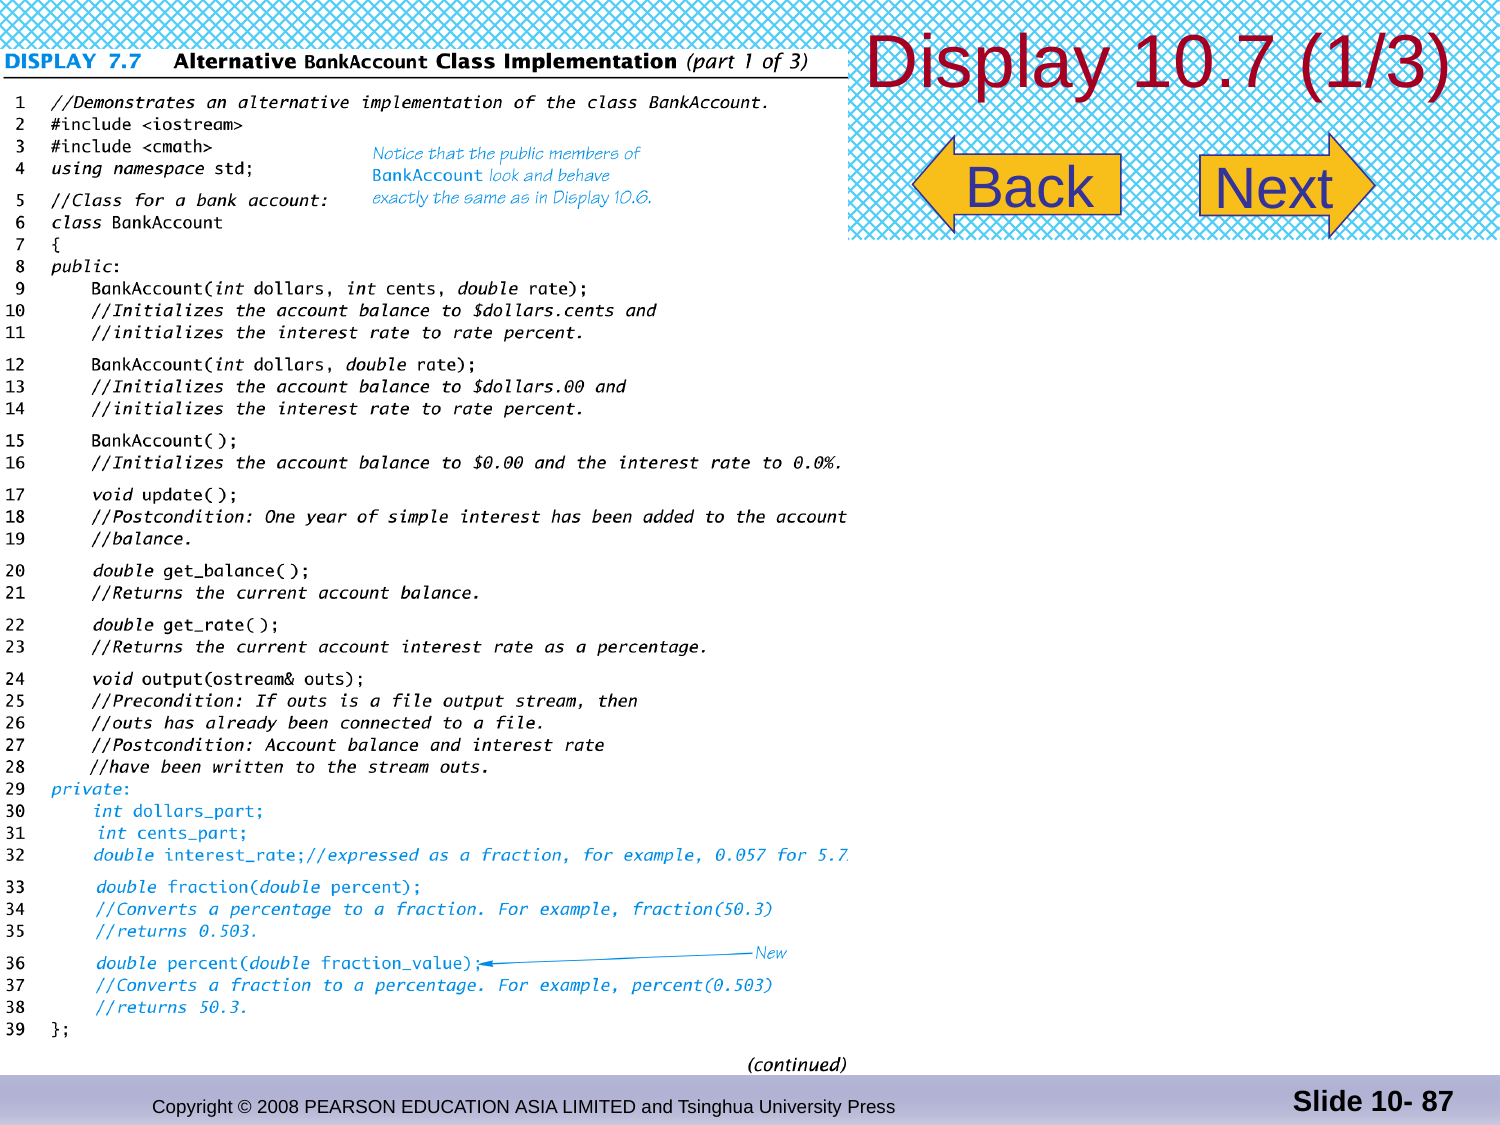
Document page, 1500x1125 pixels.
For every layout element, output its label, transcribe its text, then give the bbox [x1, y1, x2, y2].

picture [0, 49, 848, 1076]
title Display 10.7 (1/3) [849, 37, 1488, 201]
text_box Back [926, 201, 1121, 233]
slide_number Slide 10- 87 [1156, 1050, 1469, 1125]
text_box Next [1200, 201, 1362, 238]
